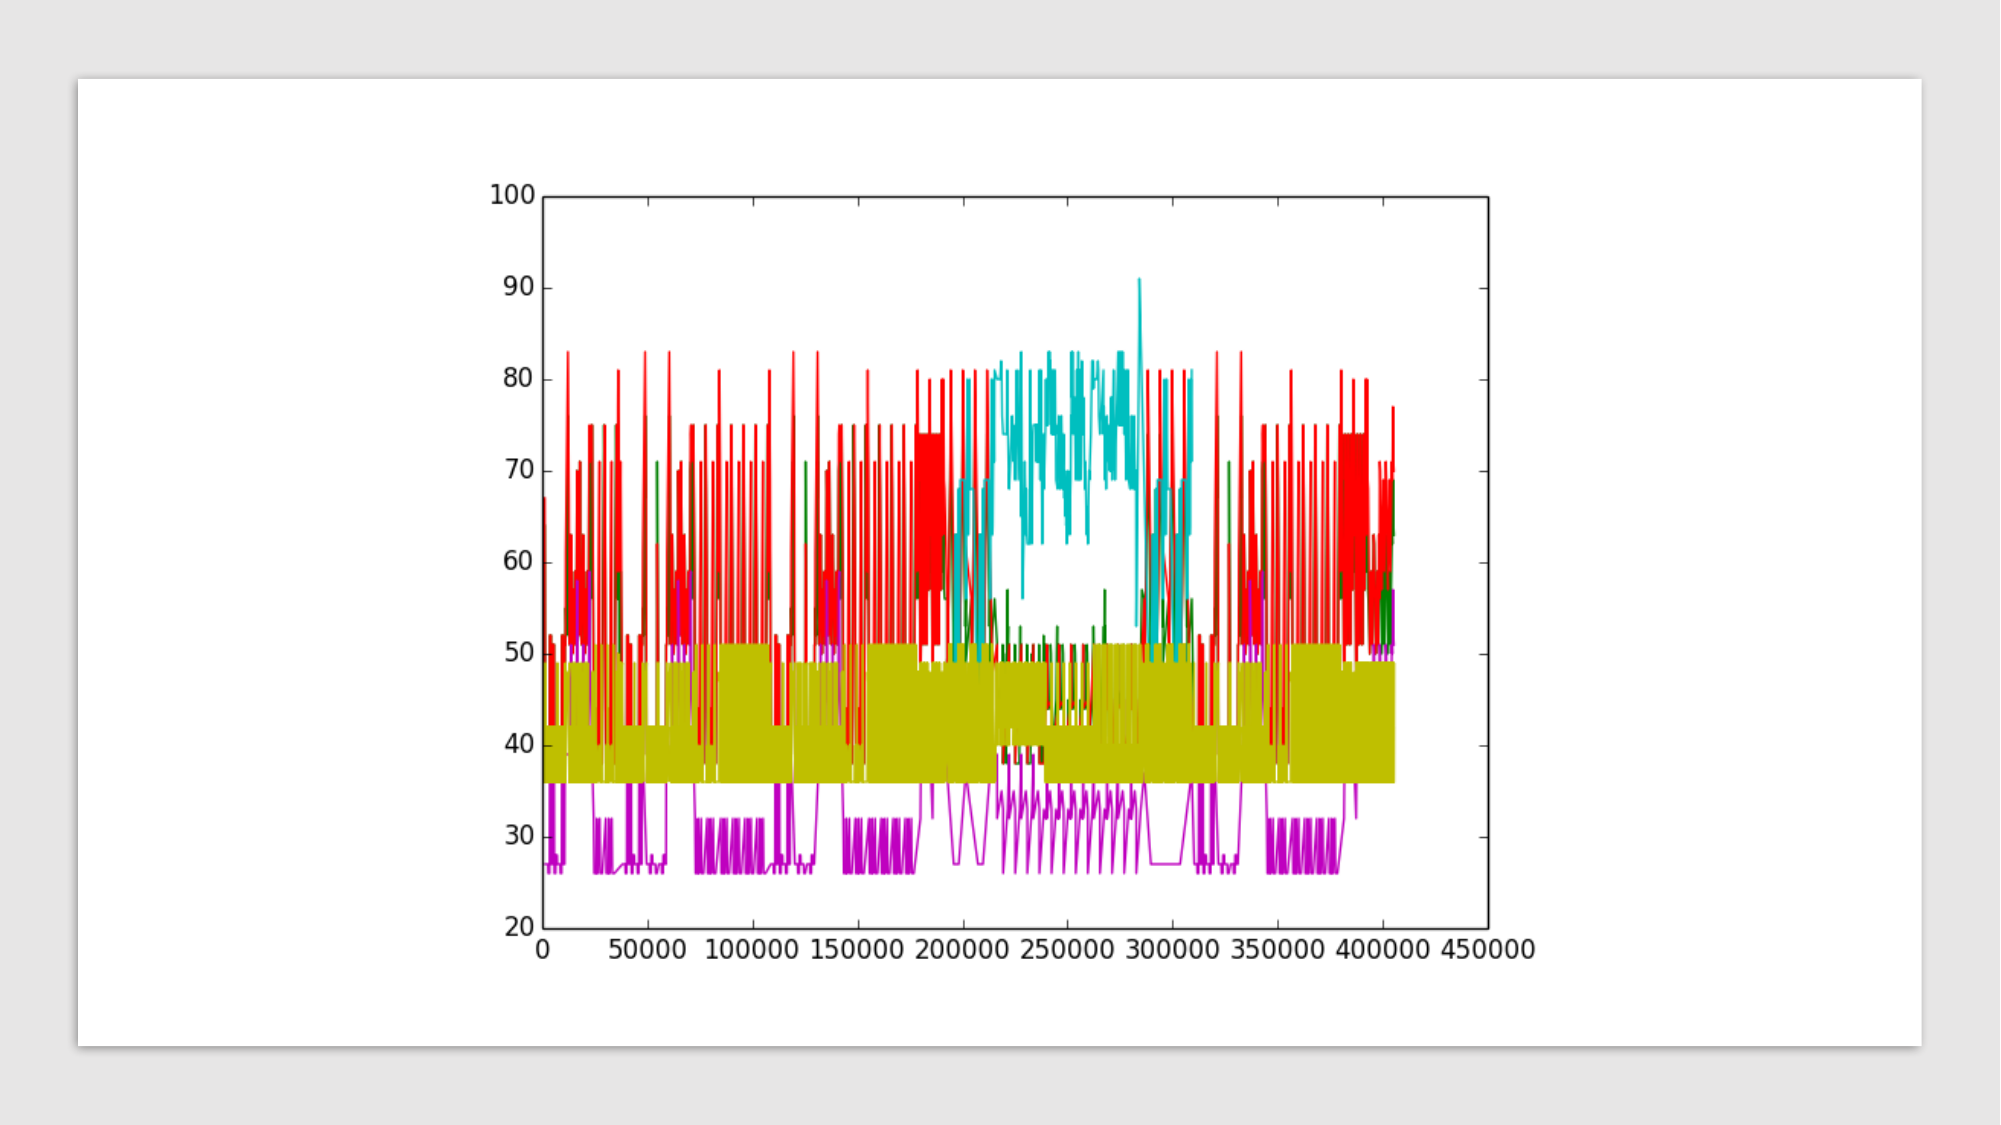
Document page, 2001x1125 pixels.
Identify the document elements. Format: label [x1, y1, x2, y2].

text_box [77, 78, 1923, 1047]
list [390, 105, 1610, 1020]
text_box [0, 0, 2000, 1125]
